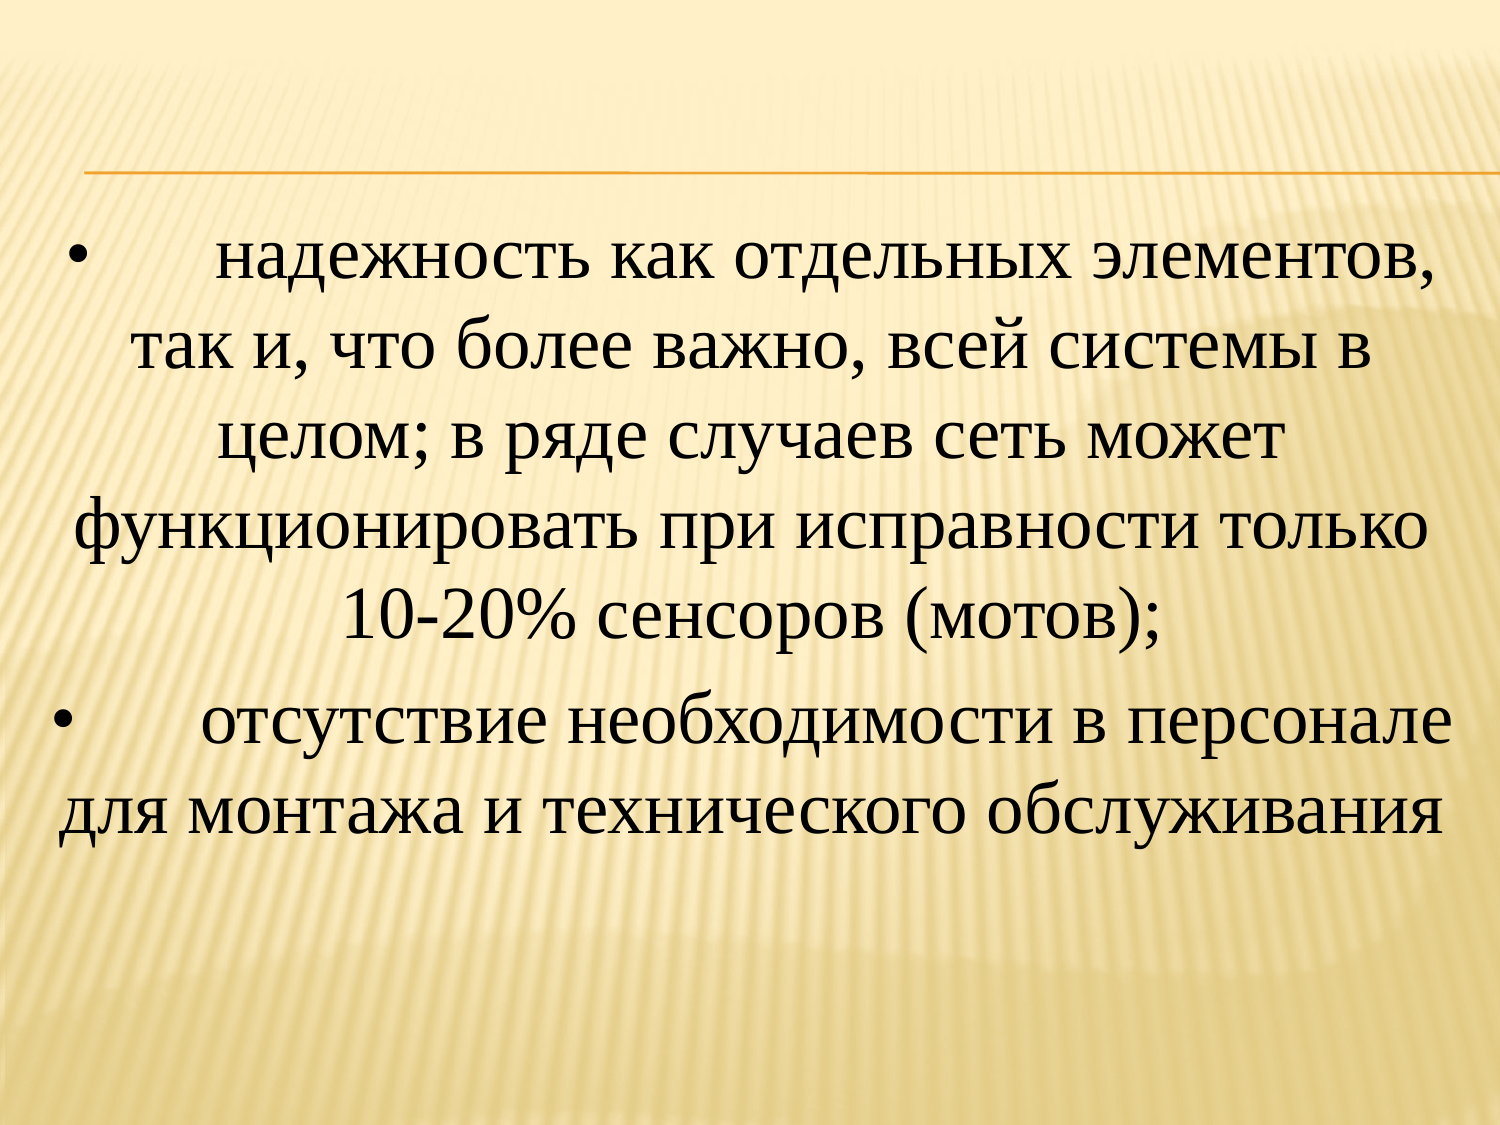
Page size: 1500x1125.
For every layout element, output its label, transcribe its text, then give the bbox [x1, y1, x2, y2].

list • надежность как отдельных элементов, так и, что более важно, всей системы в целом; в ряде случаев сеть может функционировать при исправности только 10-20% сенсоров (мотов); • отсутствие необходимости в персонале для монтажа и технического обслуживания [2, 196, 1500, 1102]
